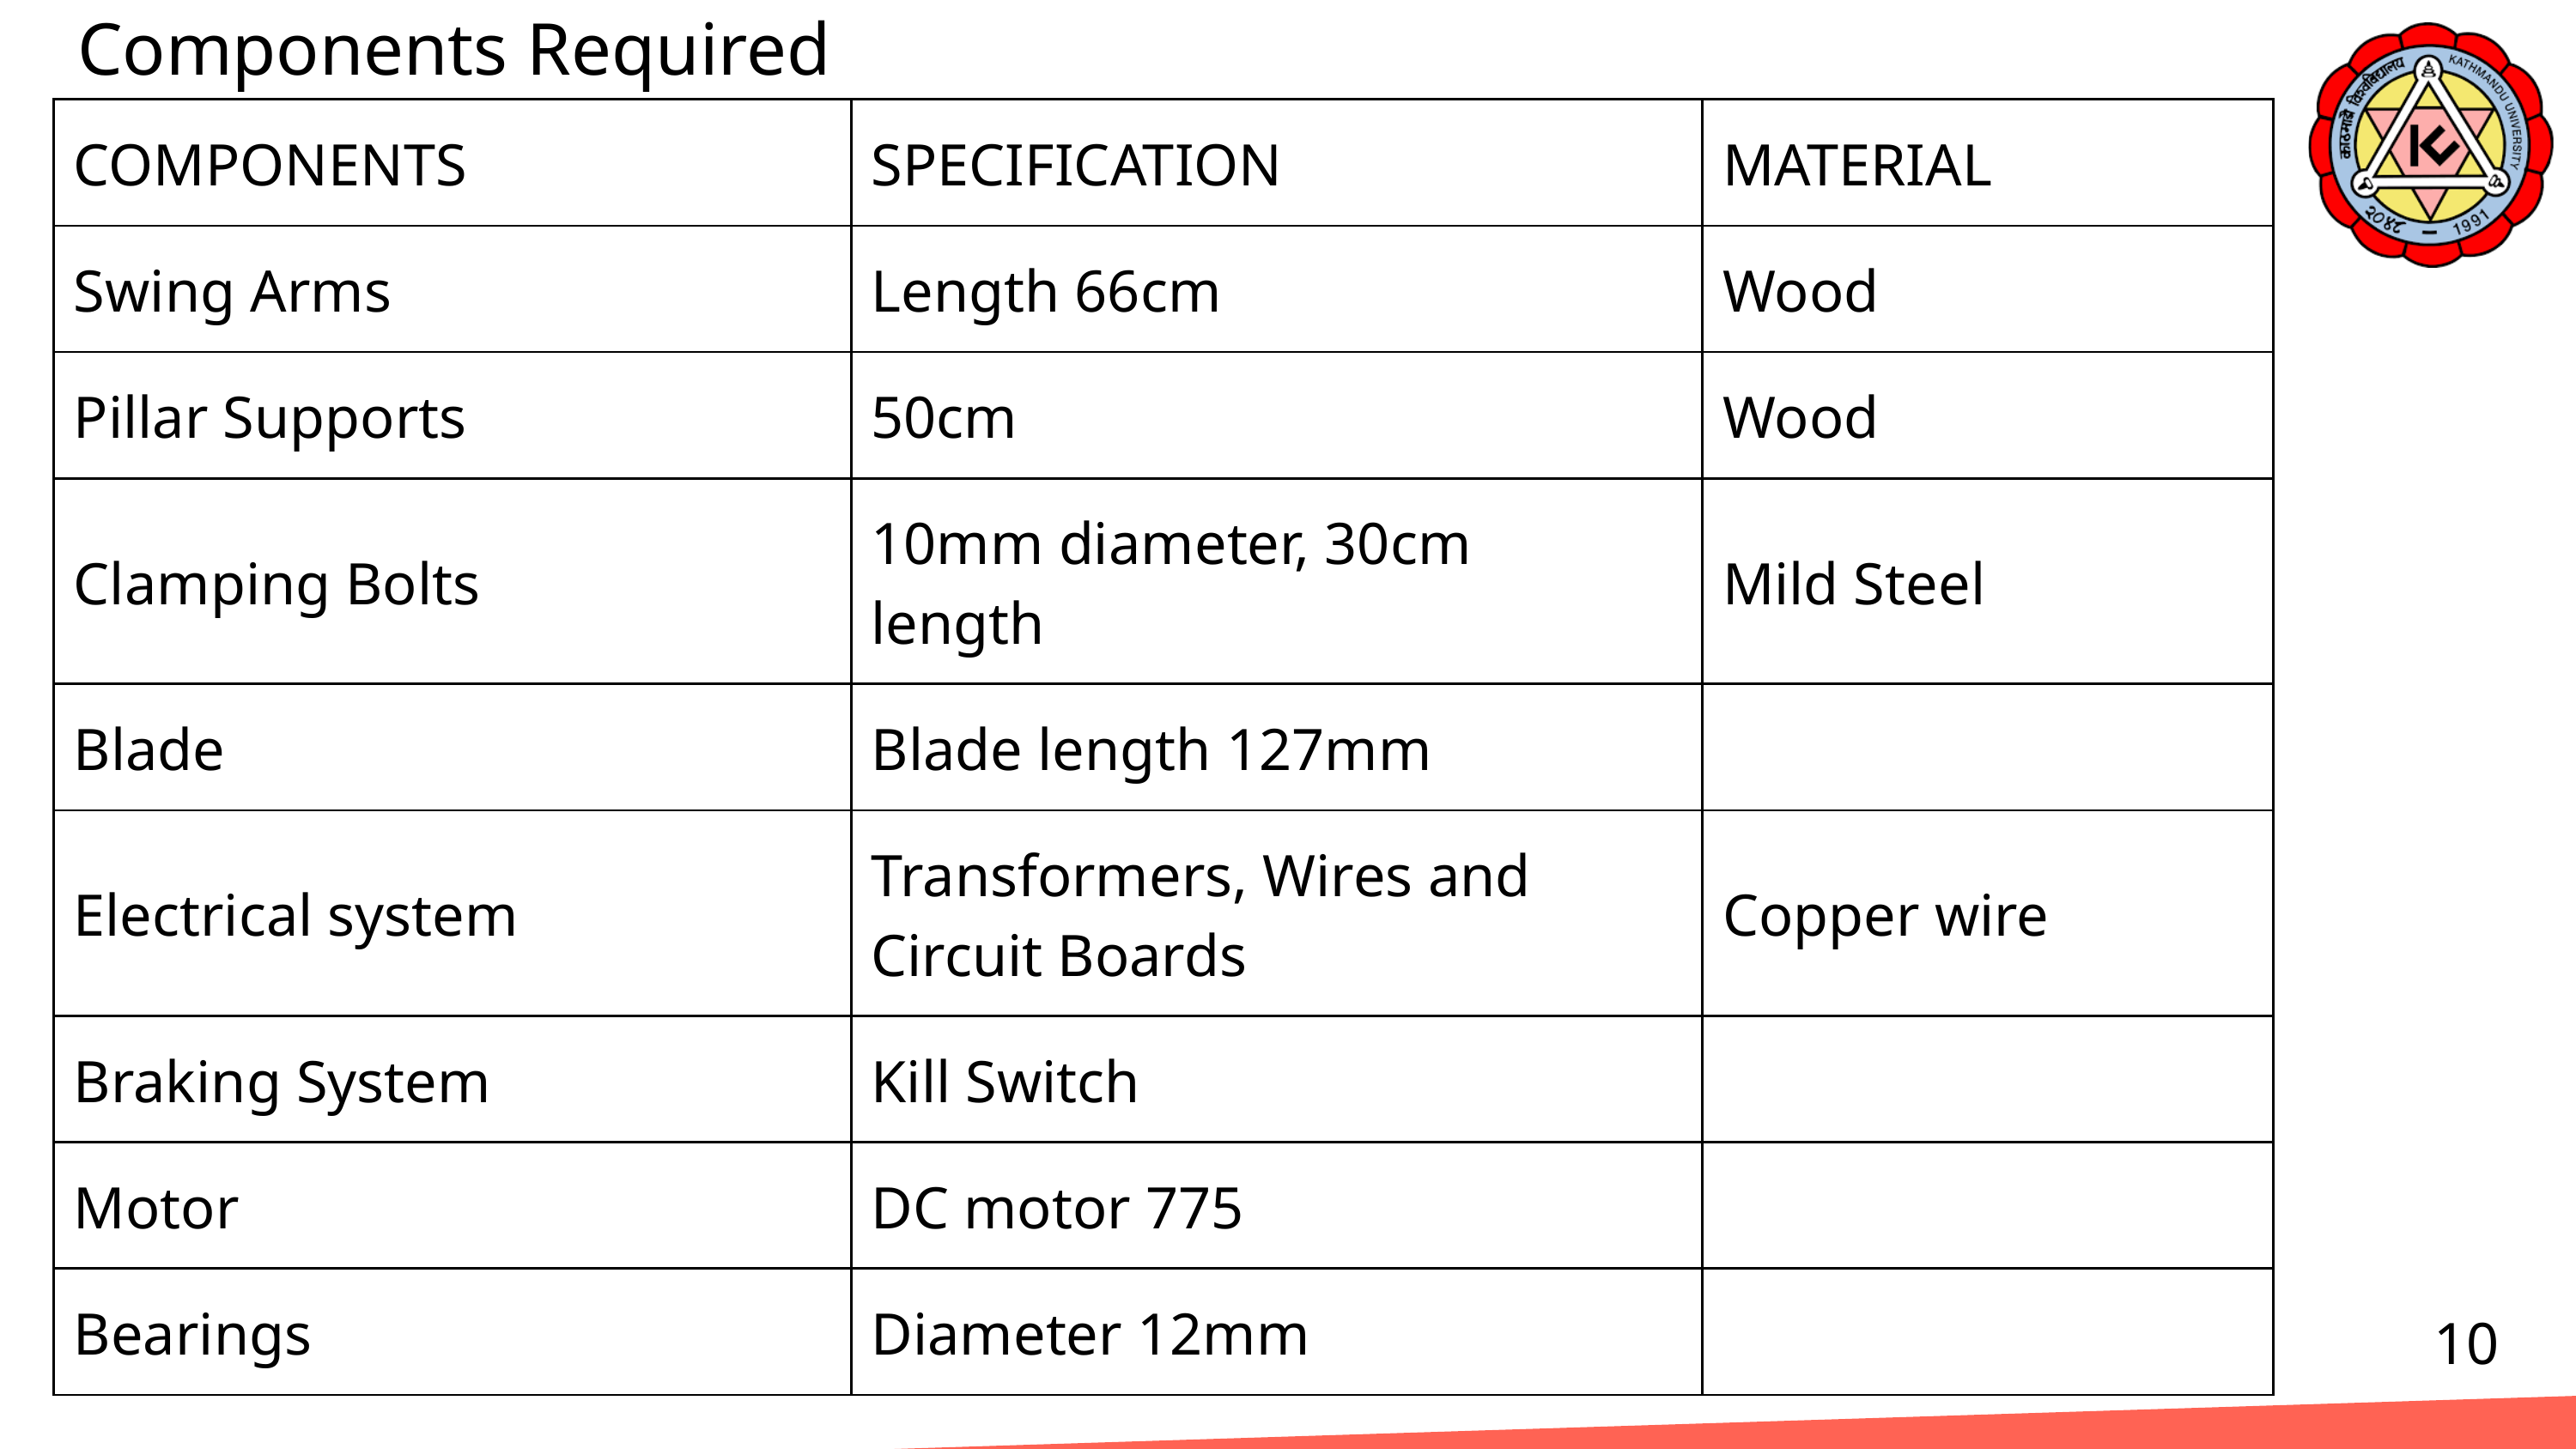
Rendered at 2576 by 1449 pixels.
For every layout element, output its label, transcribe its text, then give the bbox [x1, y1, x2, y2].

table_header SPECIFICATION [853, 100, 1701, 225]
table_cell 10mm diameter, 30cm length [853, 480, 1701, 682]
text_box Components Required [53, 0, 856, 90]
table_cell Bearings [55, 1270, 850, 1394]
table_cell [1704, 1017, 2272, 1141]
table_cell Diameter 12mm [853, 1270, 1701, 1394]
table_header COMPONENTS [55, 100, 850, 210]
table_cell Wood [1704, 227, 2272, 351]
text_box [2308, 22, 2554, 268]
table_cell DC motor 775 [853, 1143, 1701, 1267]
table_cell [1704, 1270, 2272, 1394]
table_cell 50cm [853, 353, 1701, 477]
table_cell [1704, 685, 2272, 809]
table_cell Length 66cm [853, 227, 1701, 351]
table_cell Braking System [55, 1017, 850, 1141]
text_box 10 [2431, 1295, 2502, 1376]
text_box [53, 210, 896, 258]
table_cell Blade [55, 685, 850, 809]
table_cell Clamping Bolts [55, 480, 850, 682]
table_cell Wood [1704, 353, 2272, 477]
table_cell Kill Switch [853, 1017, 1701, 1141]
table_cell Copper wire [1704, 811, 2272, 1015]
table_cell Blade length 127mm [853, 685, 1701, 809]
table_cell Electrical system [55, 811, 850, 1015]
table_cell Pillar Supports [55, 353, 850, 477]
table_cell [1704, 1143, 2272, 1267]
table_cell Motor [55, 1143, 850, 1267]
table_header MATERIAL [1704, 100, 2272, 225]
table_cell Transformers, Wires and Circuit Boards [853, 811, 1701, 1015]
table_cell Swing Arms [55, 258, 850, 351]
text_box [452, 1428, 2576, 1449]
table_cell Mild Steel [1704, 480, 2272, 682]
